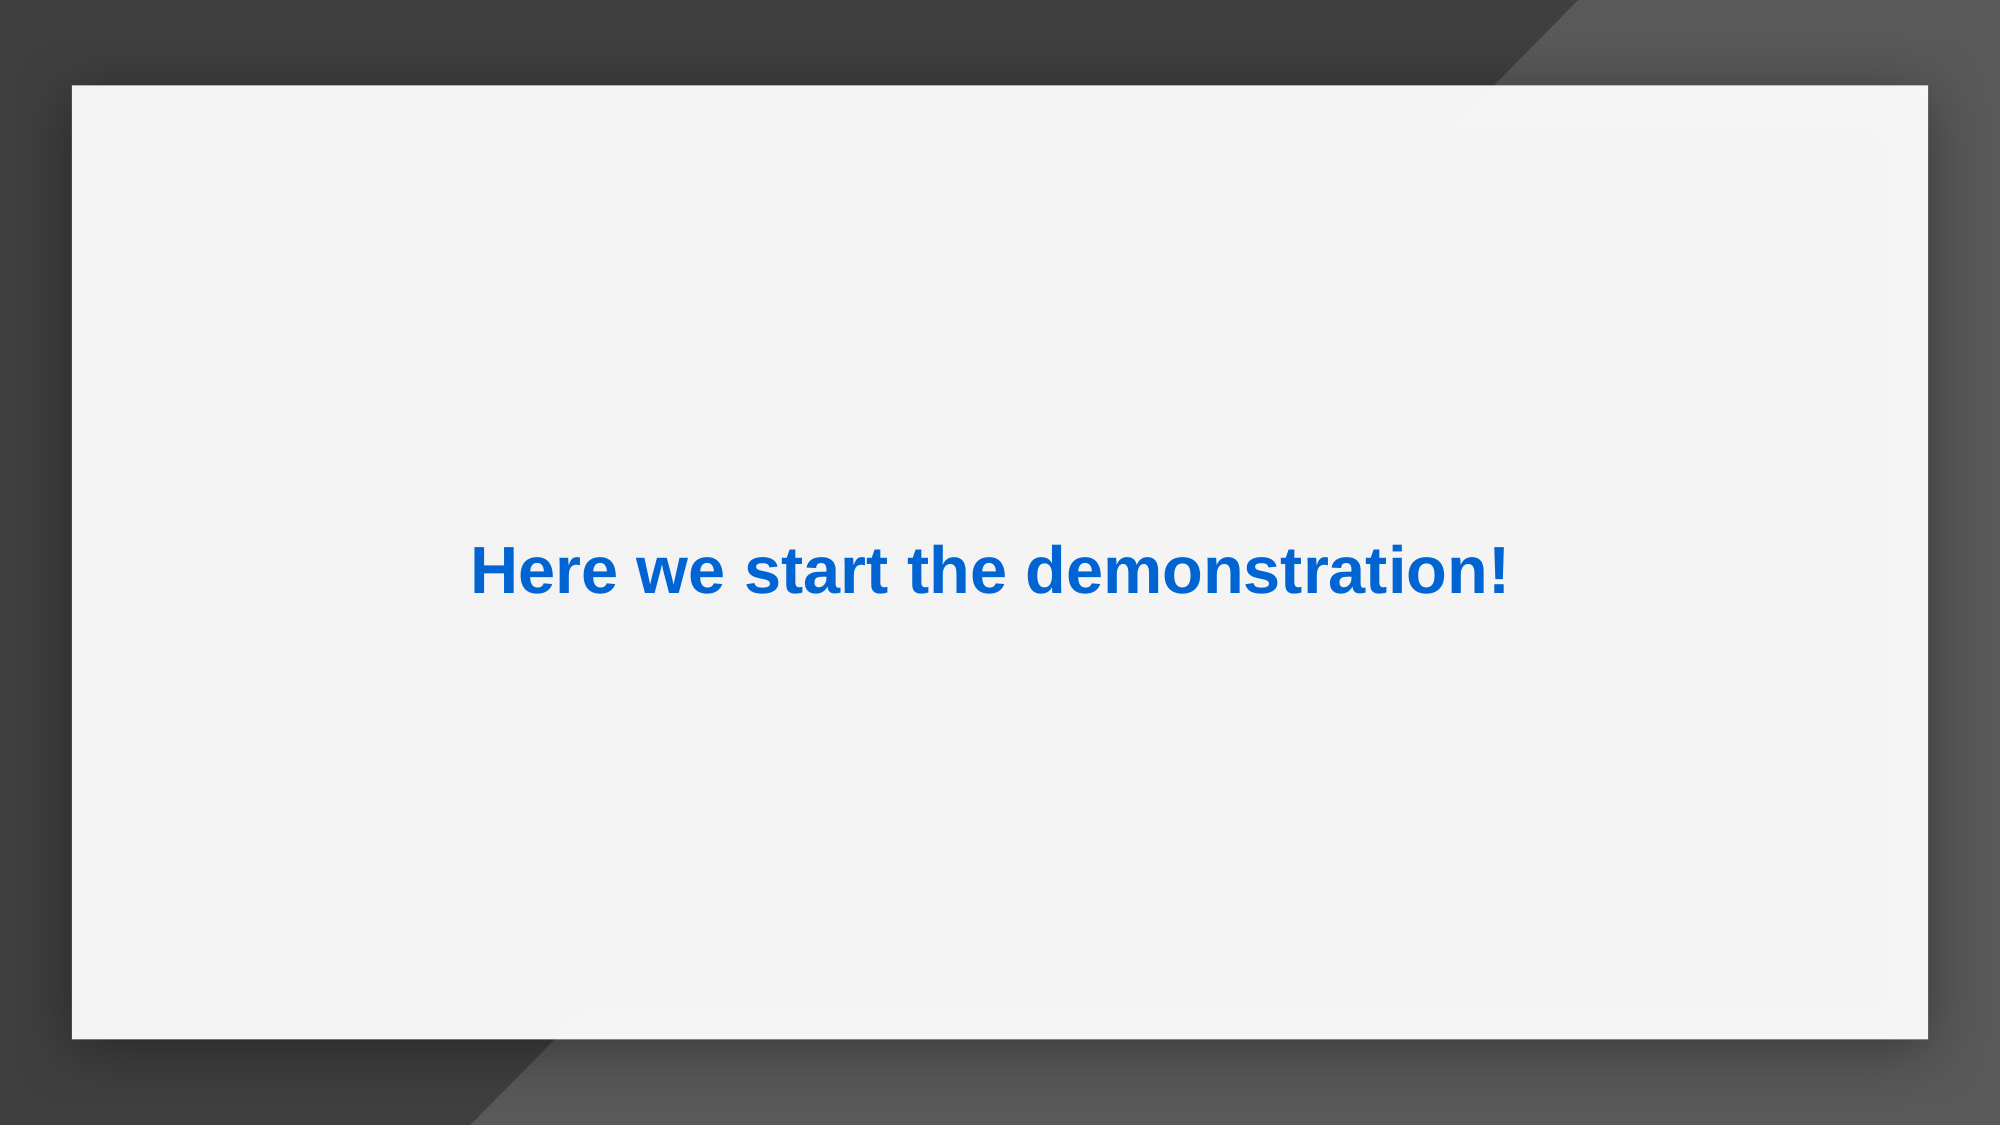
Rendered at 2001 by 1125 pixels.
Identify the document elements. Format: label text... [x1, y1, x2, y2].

text_box Here we start the demonstration! [171, 519, 1811, 606]
